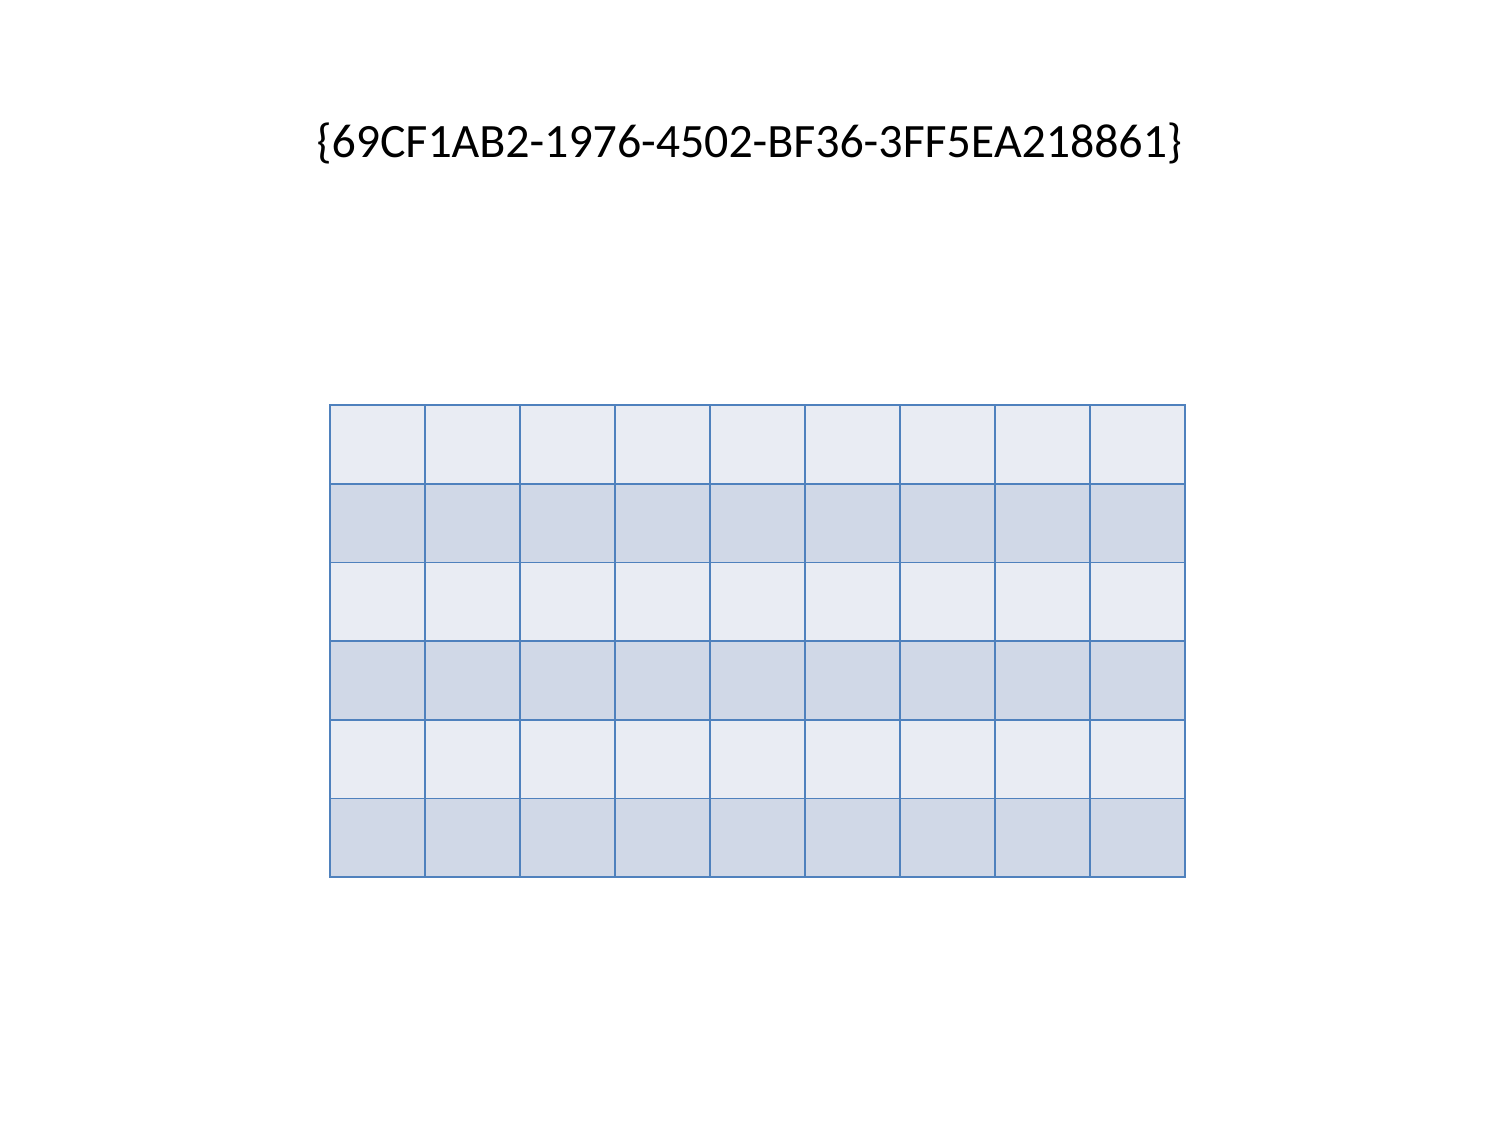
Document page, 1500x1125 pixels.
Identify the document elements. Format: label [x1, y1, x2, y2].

table_cell [521, 485, 614, 562]
table_cell [901, 485, 994, 562]
table_cell [806, 721, 899, 798]
table_cell [426, 485, 519, 562]
table_cell [996, 799, 1089, 876]
table_header [616, 406, 709, 483]
table_cell [901, 799, 994, 876]
table_header [1091, 406, 1184, 483]
table_cell [331, 642, 424, 719]
table_cell [521, 563, 614, 640]
table_cell [806, 642, 899, 719]
table_cell [521, 642, 614, 719]
table_cell [901, 721, 994, 798]
table_cell [331, 799, 424, 876]
table_cell [711, 485, 804, 562]
table_cell [426, 563, 519, 640]
table_header [426, 406, 519, 483]
table_cell [426, 642, 519, 719]
table_cell [1091, 642, 1184, 719]
table_cell [616, 642, 709, 719]
table_cell [806, 799, 899, 876]
table_cell [996, 563, 1089, 640]
table_cell [616, 721, 709, 798]
table_header [331, 406, 424, 483]
table_cell [901, 563, 994, 640]
table_header [711, 406, 804, 483]
table_cell [711, 721, 804, 798]
table_cell [616, 799, 709, 876]
table_header [996, 406, 1089, 483]
table_header [806, 406, 899, 483]
table_cell [806, 485, 899, 562]
table_cell [331, 485, 424, 562]
table_cell [331, 563, 424, 640]
table_cell [901, 642, 994, 719]
table_cell [521, 799, 614, 876]
table_cell [426, 721, 519, 798]
table_cell [1091, 721, 1184, 798]
table_cell [426, 799, 519, 876]
table_cell [1091, 485, 1184, 562]
table_cell [711, 799, 804, 876]
table_cell [616, 485, 709, 562]
table_cell [711, 563, 804, 640]
table_cell [616, 563, 709, 640]
table_cell [521, 721, 614, 798]
table_cell [1091, 563, 1184, 640]
table_cell [711, 642, 804, 719]
table_cell [996, 485, 1089, 562]
table_header [901, 406, 994, 483]
table_cell [331, 721, 424, 798]
table_cell [1091, 799, 1184, 876]
table_cell [996, 721, 1089, 798]
table_cell [806, 563, 899, 640]
title [75, 45, 1425, 233]
table_header [521, 406, 614, 483]
table_cell [996, 642, 1089, 719]
